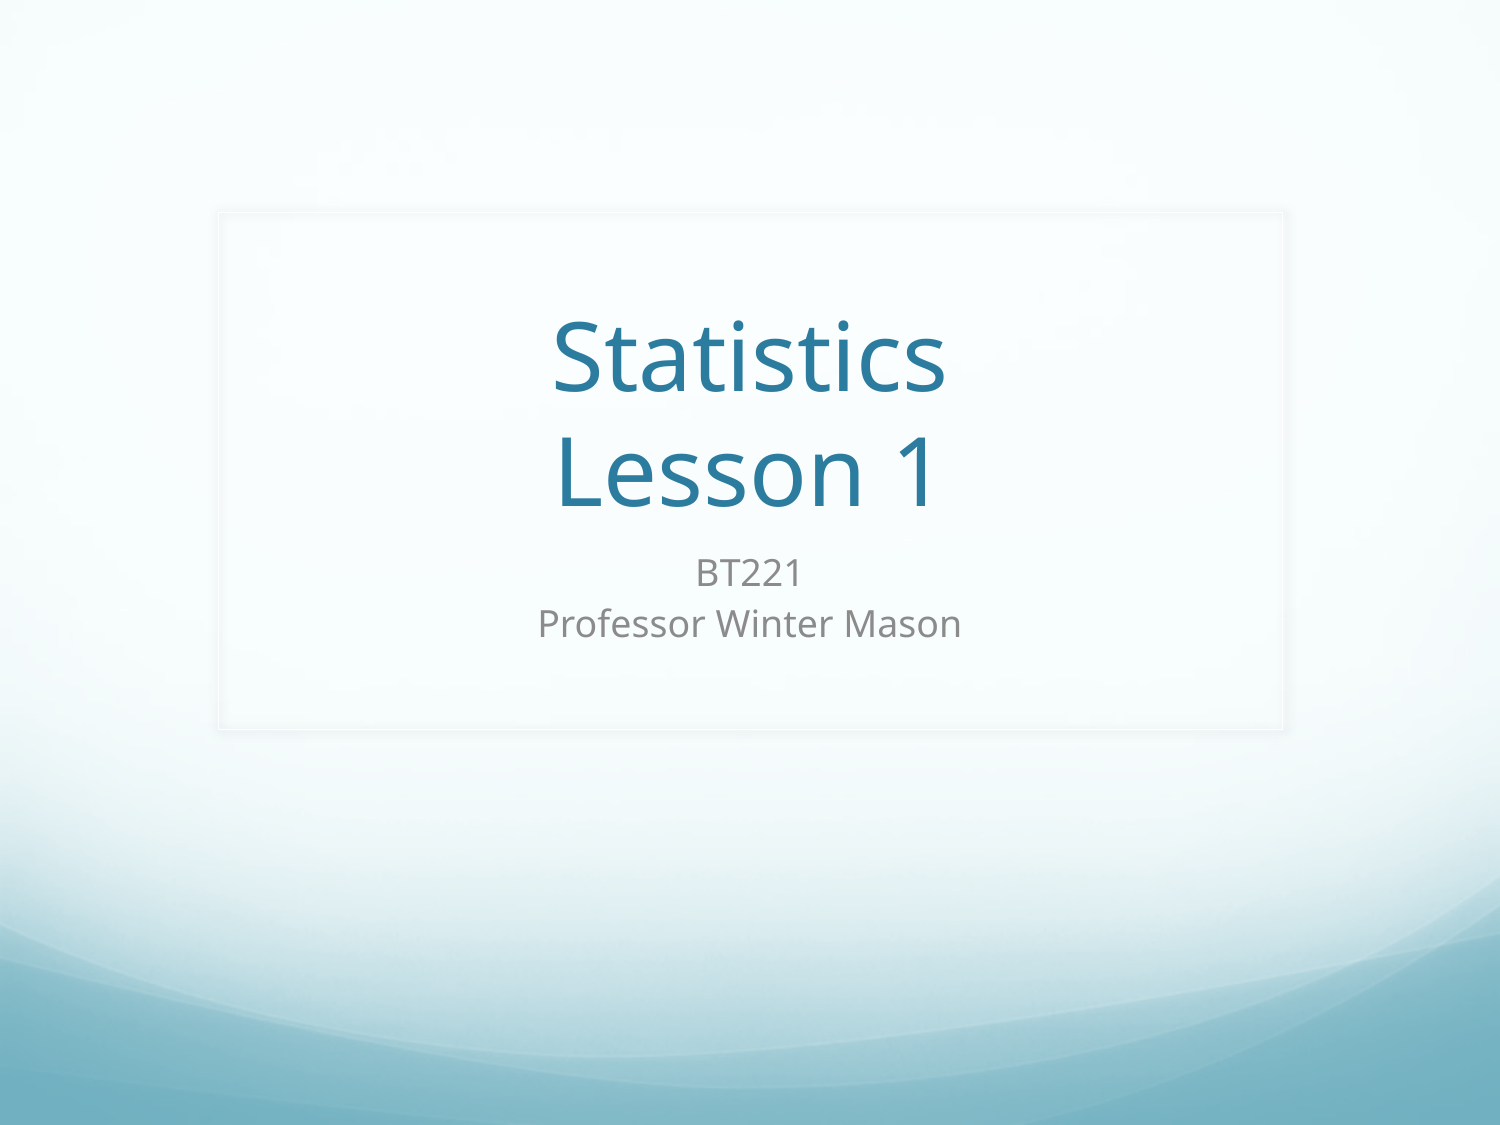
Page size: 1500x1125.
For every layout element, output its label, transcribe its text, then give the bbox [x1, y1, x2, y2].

title Statistics Lesson 1 [217, 249, 1283, 533]
subtitle BT221 Professor Winter Mason [217, 541, 1283, 692]
